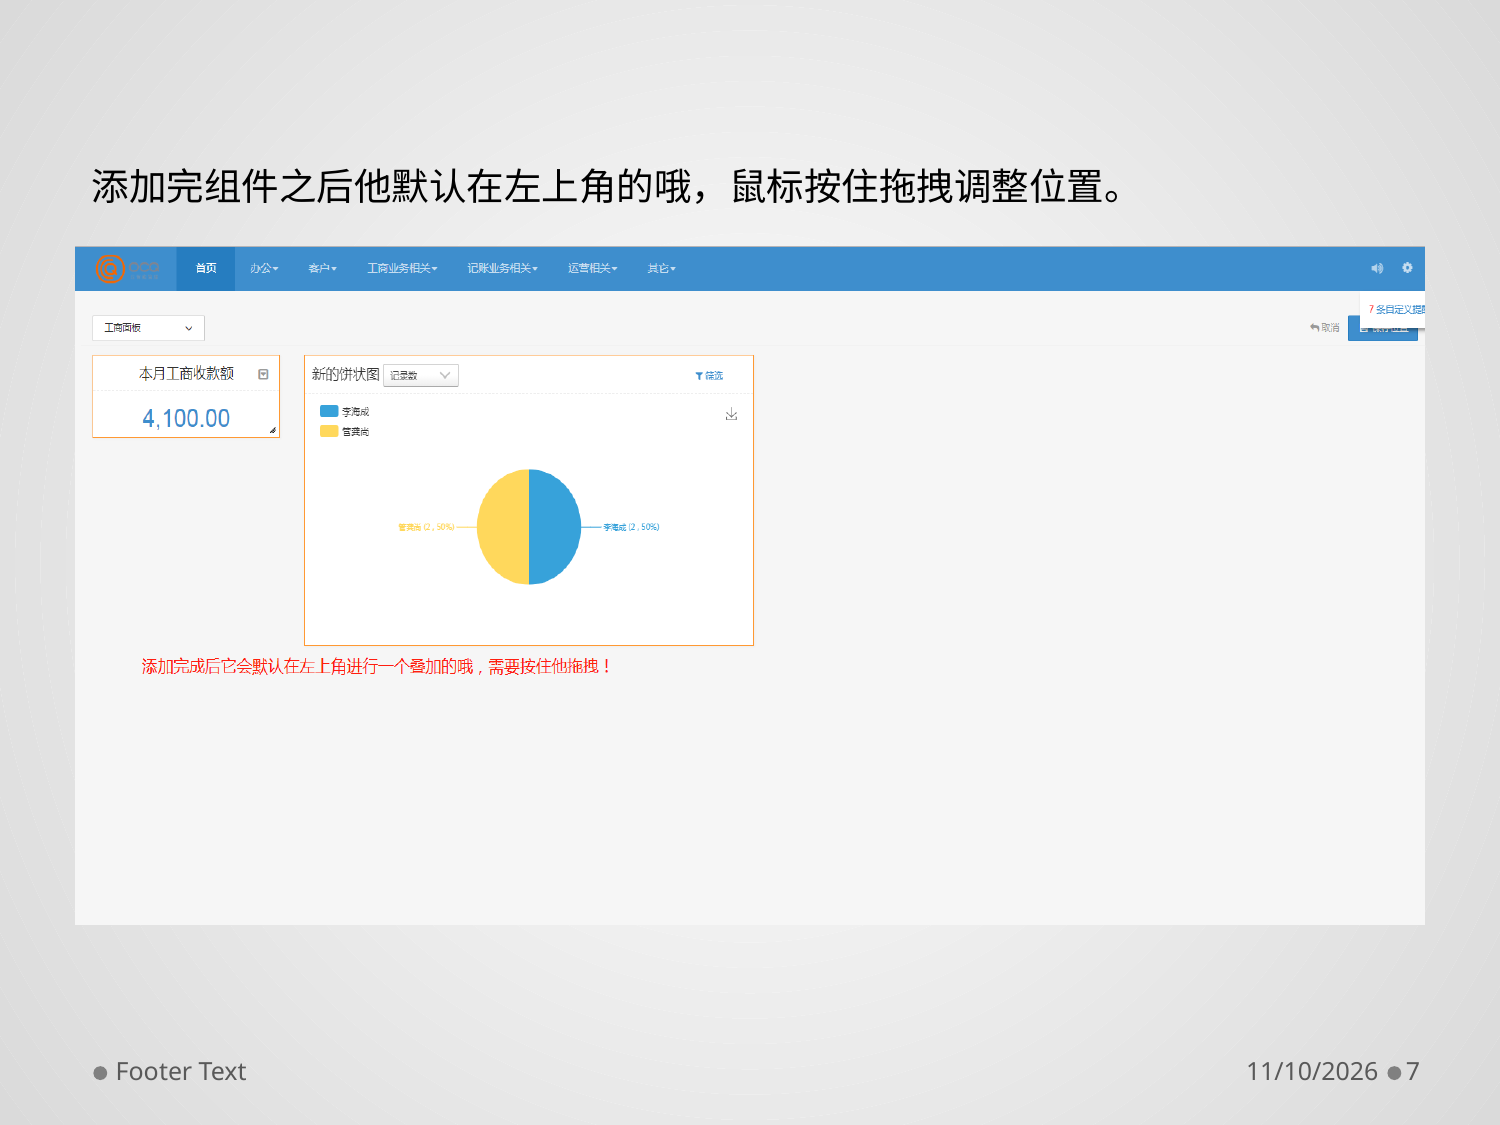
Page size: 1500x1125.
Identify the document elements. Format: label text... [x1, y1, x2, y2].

slide_number 7 [1401, 1042, 1494, 1103]
footer Footer Text [108, 1042, 576, 1103]
text_box 添加完组件之后他默认在左上角的哦，鼠标按住拖拽调整位置。 [76, 155, 1157, 216]
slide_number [1043, 1042, 1386, 1103]
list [74, 245, 1426, 925]
